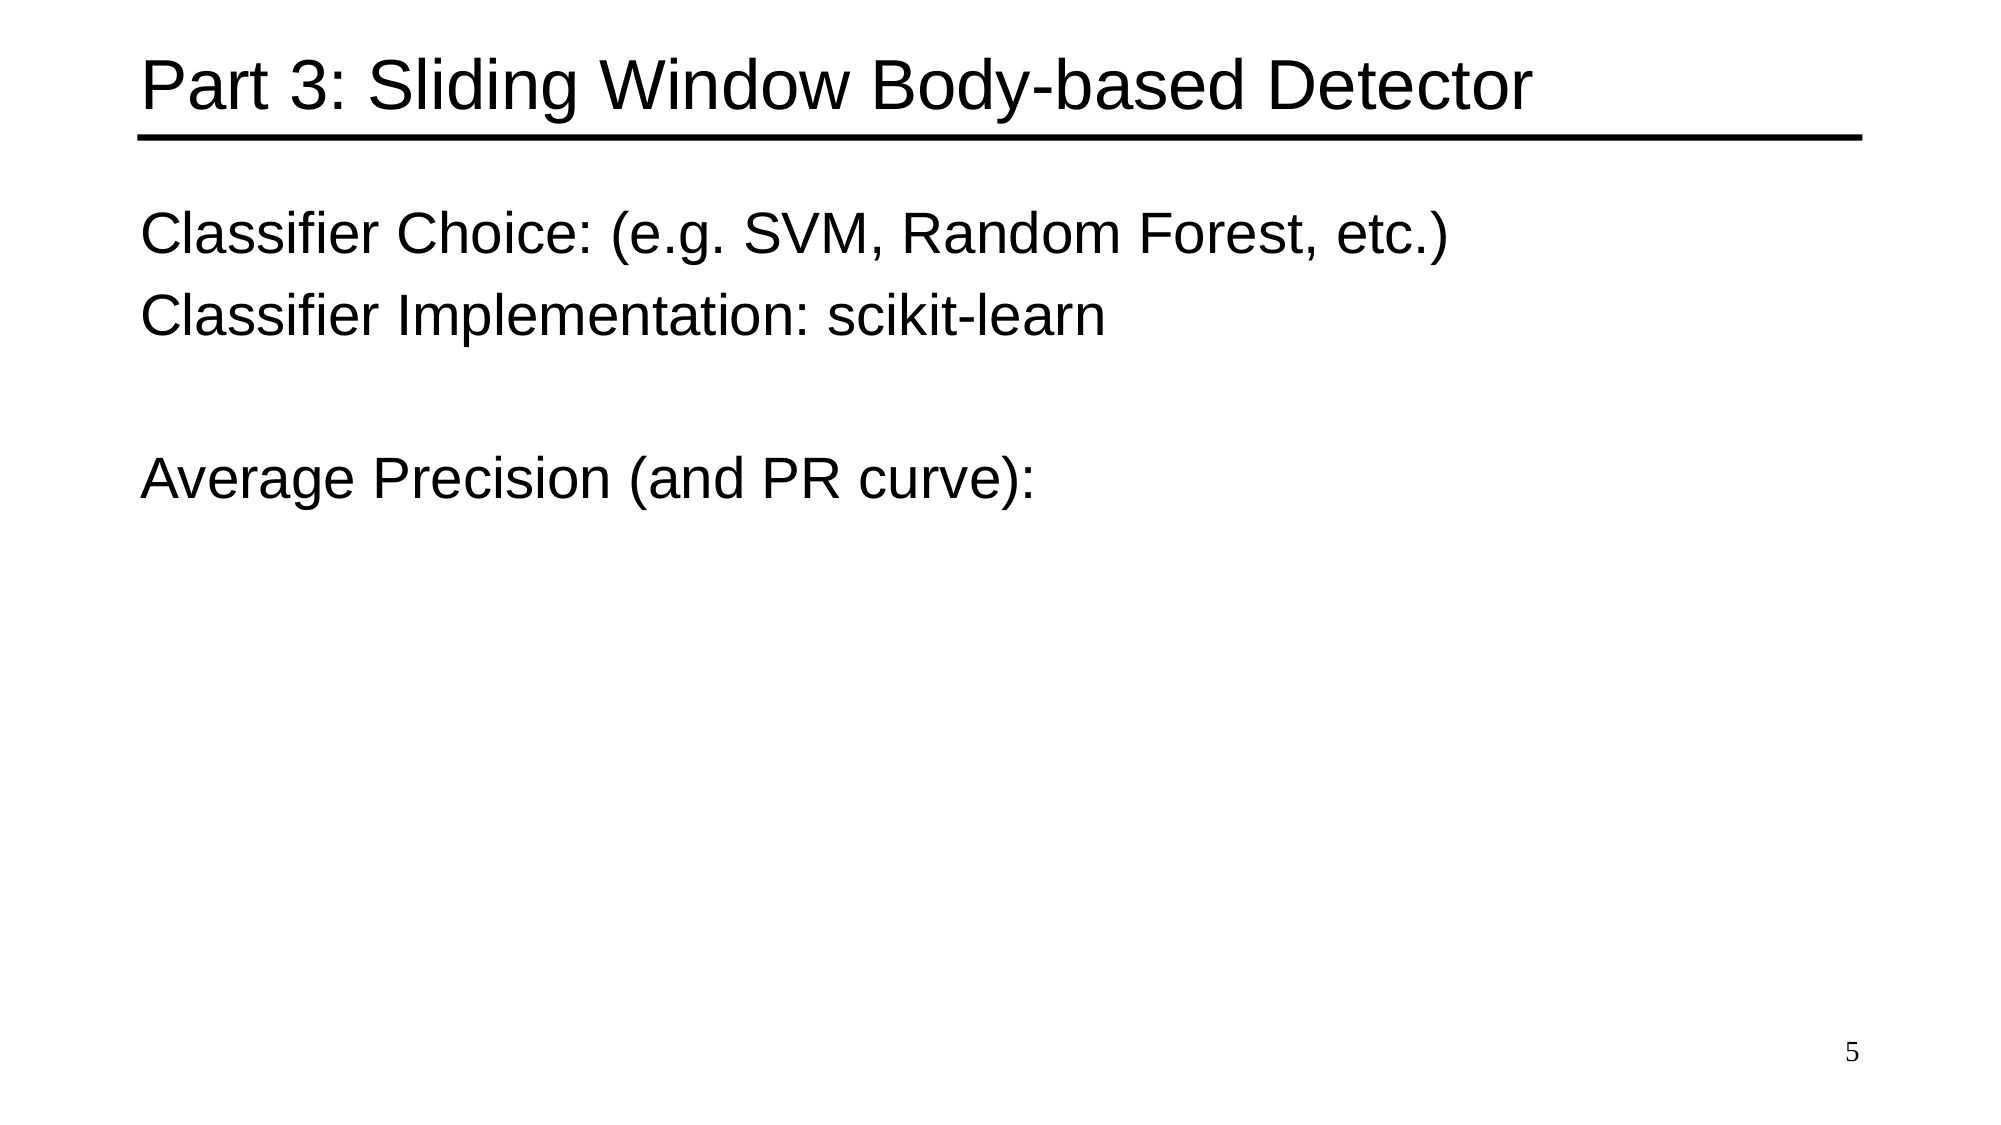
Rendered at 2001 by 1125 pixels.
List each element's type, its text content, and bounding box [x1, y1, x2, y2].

title Part 3: Sliding Window Body-based Detector [125, 12, 1875, 150]
slide_number 5 [1433, 1024, 1876, 1101]
list Classifier Choice: (e.g. SVM, Random Forest, etc.) Classifier Implementation: scikit-learn Average Precision (and PR curve): [125, 187, 1875, 1013]
